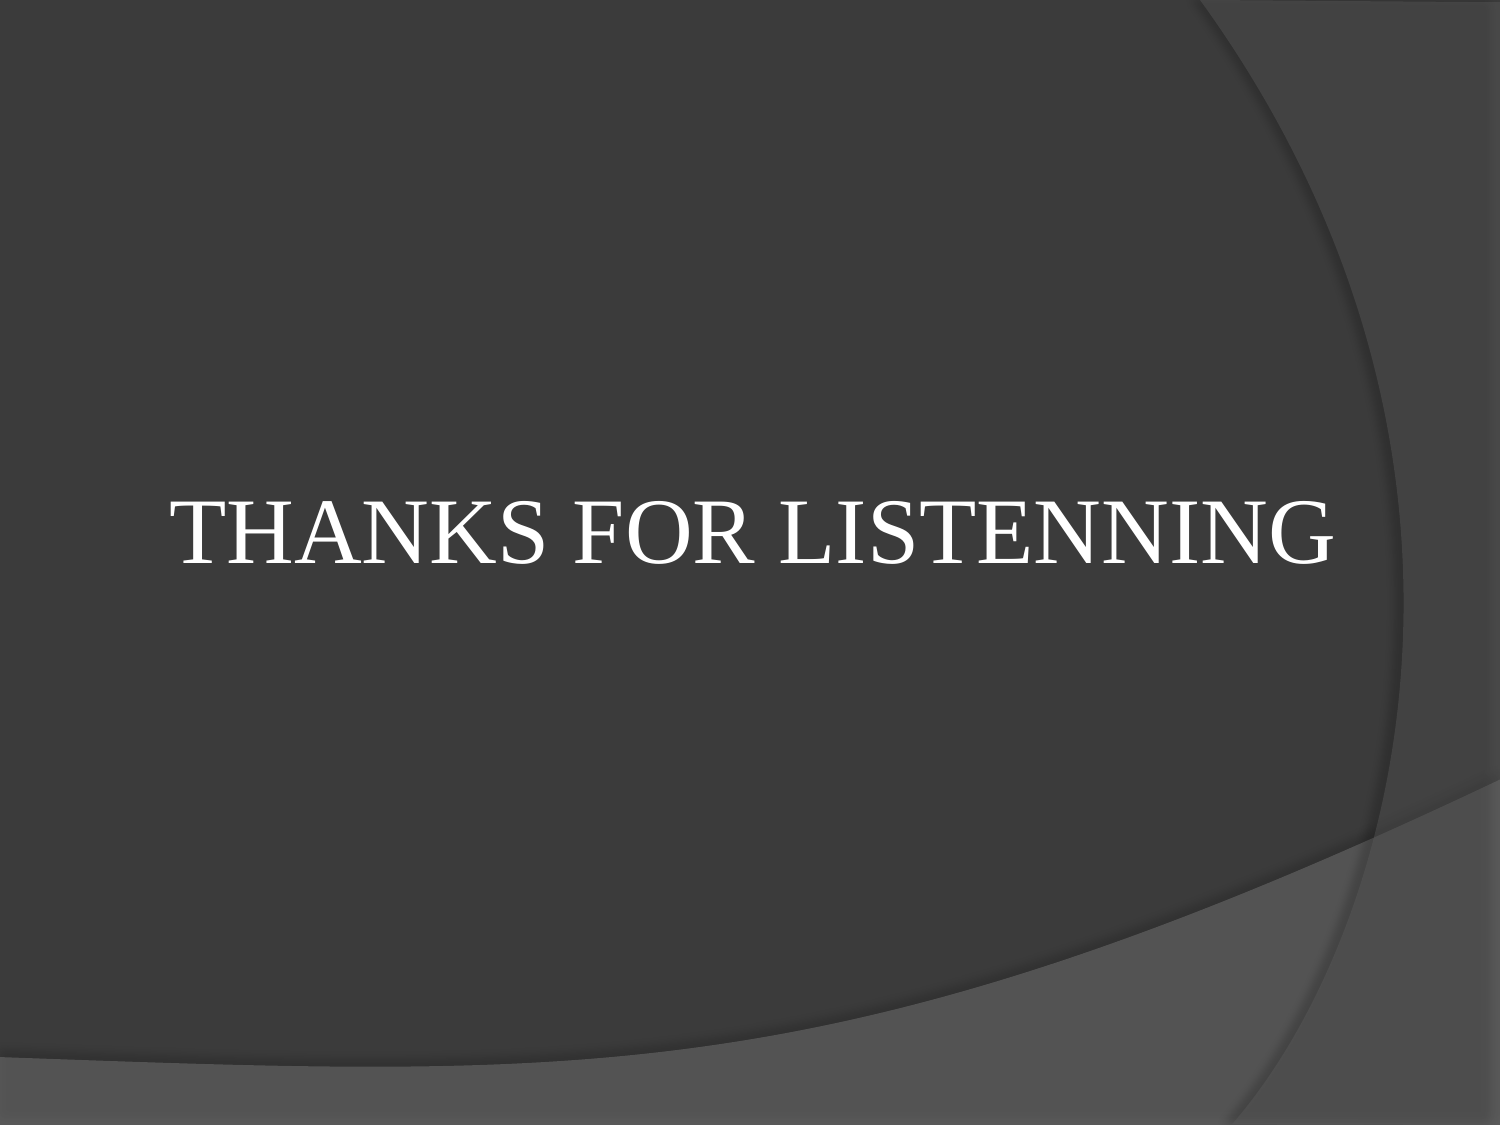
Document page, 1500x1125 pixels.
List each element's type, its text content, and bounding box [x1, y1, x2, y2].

list THANKS FOR LISTENNING [137, 462, 1363, 688]
